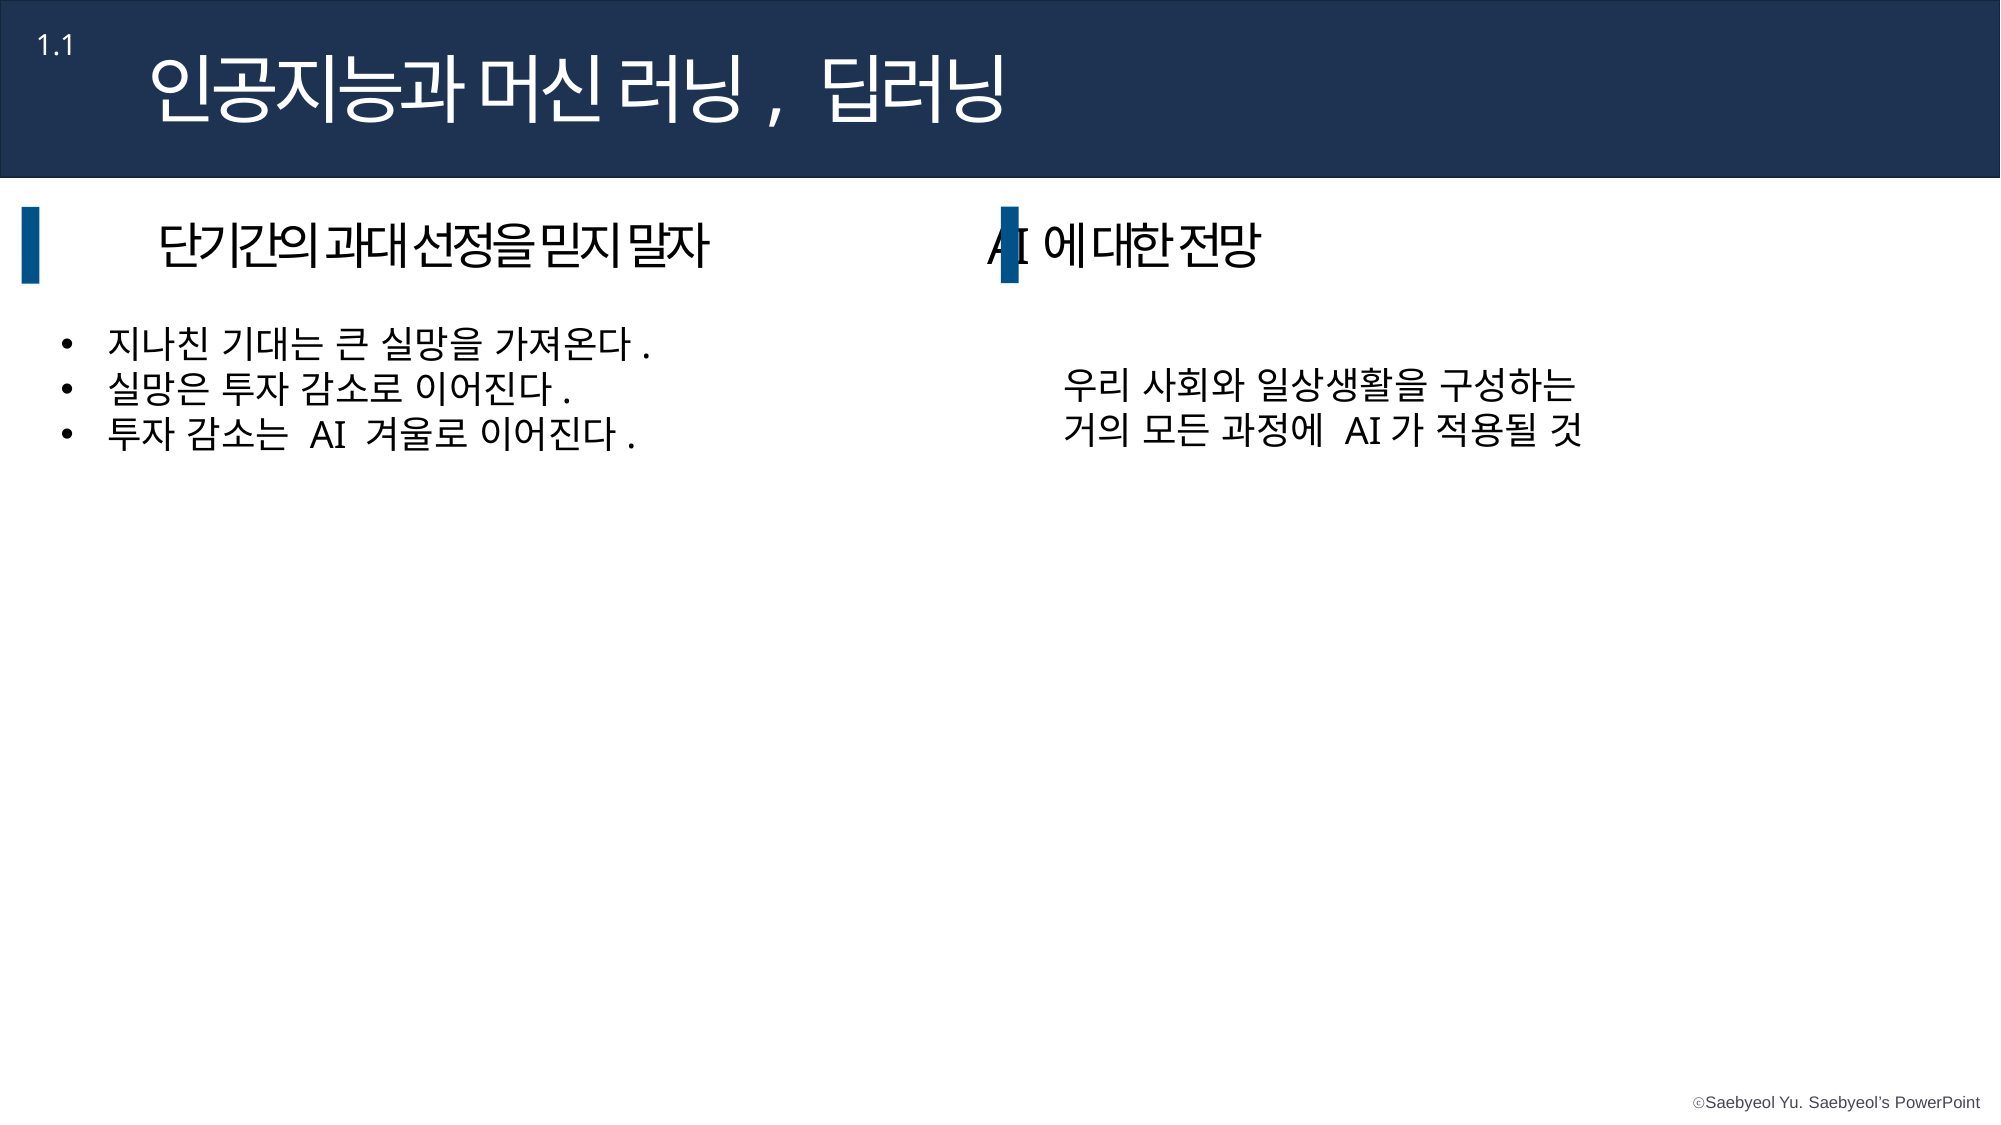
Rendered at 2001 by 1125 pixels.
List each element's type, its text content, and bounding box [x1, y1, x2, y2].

text_box 우리 사회와 일상생활을 구성하는 거의 모든 과정에 AI가 적용될 것 [1048, 355, 1603, 460]
text_box 지나친 기대는 큰 실망을 가져온다. 실망은 투자 감소로 이어진다. 투자 감소는 AI 겨울로 이어진다. [45, 313, 1048, 464]
text_box [1000, 205, 1020, 284]
text_box [0, 0, 2000, 178]
text_box 1.1 [21, 19, 92, 69]
text_box 인공지능과 머신 러닝, 딥러닝 [133, 35, 1027, 140]
text_box 단기간의 과대 선정을 믿지 말자 AI에 대한 전망 [142, 207, 1000, 283]
text_box [21, 206, 40, 285]
text_box 단기간의 과대 선정을 믿지 말자 AI에 대한 전망 [1020, 207, 1279, 283]
